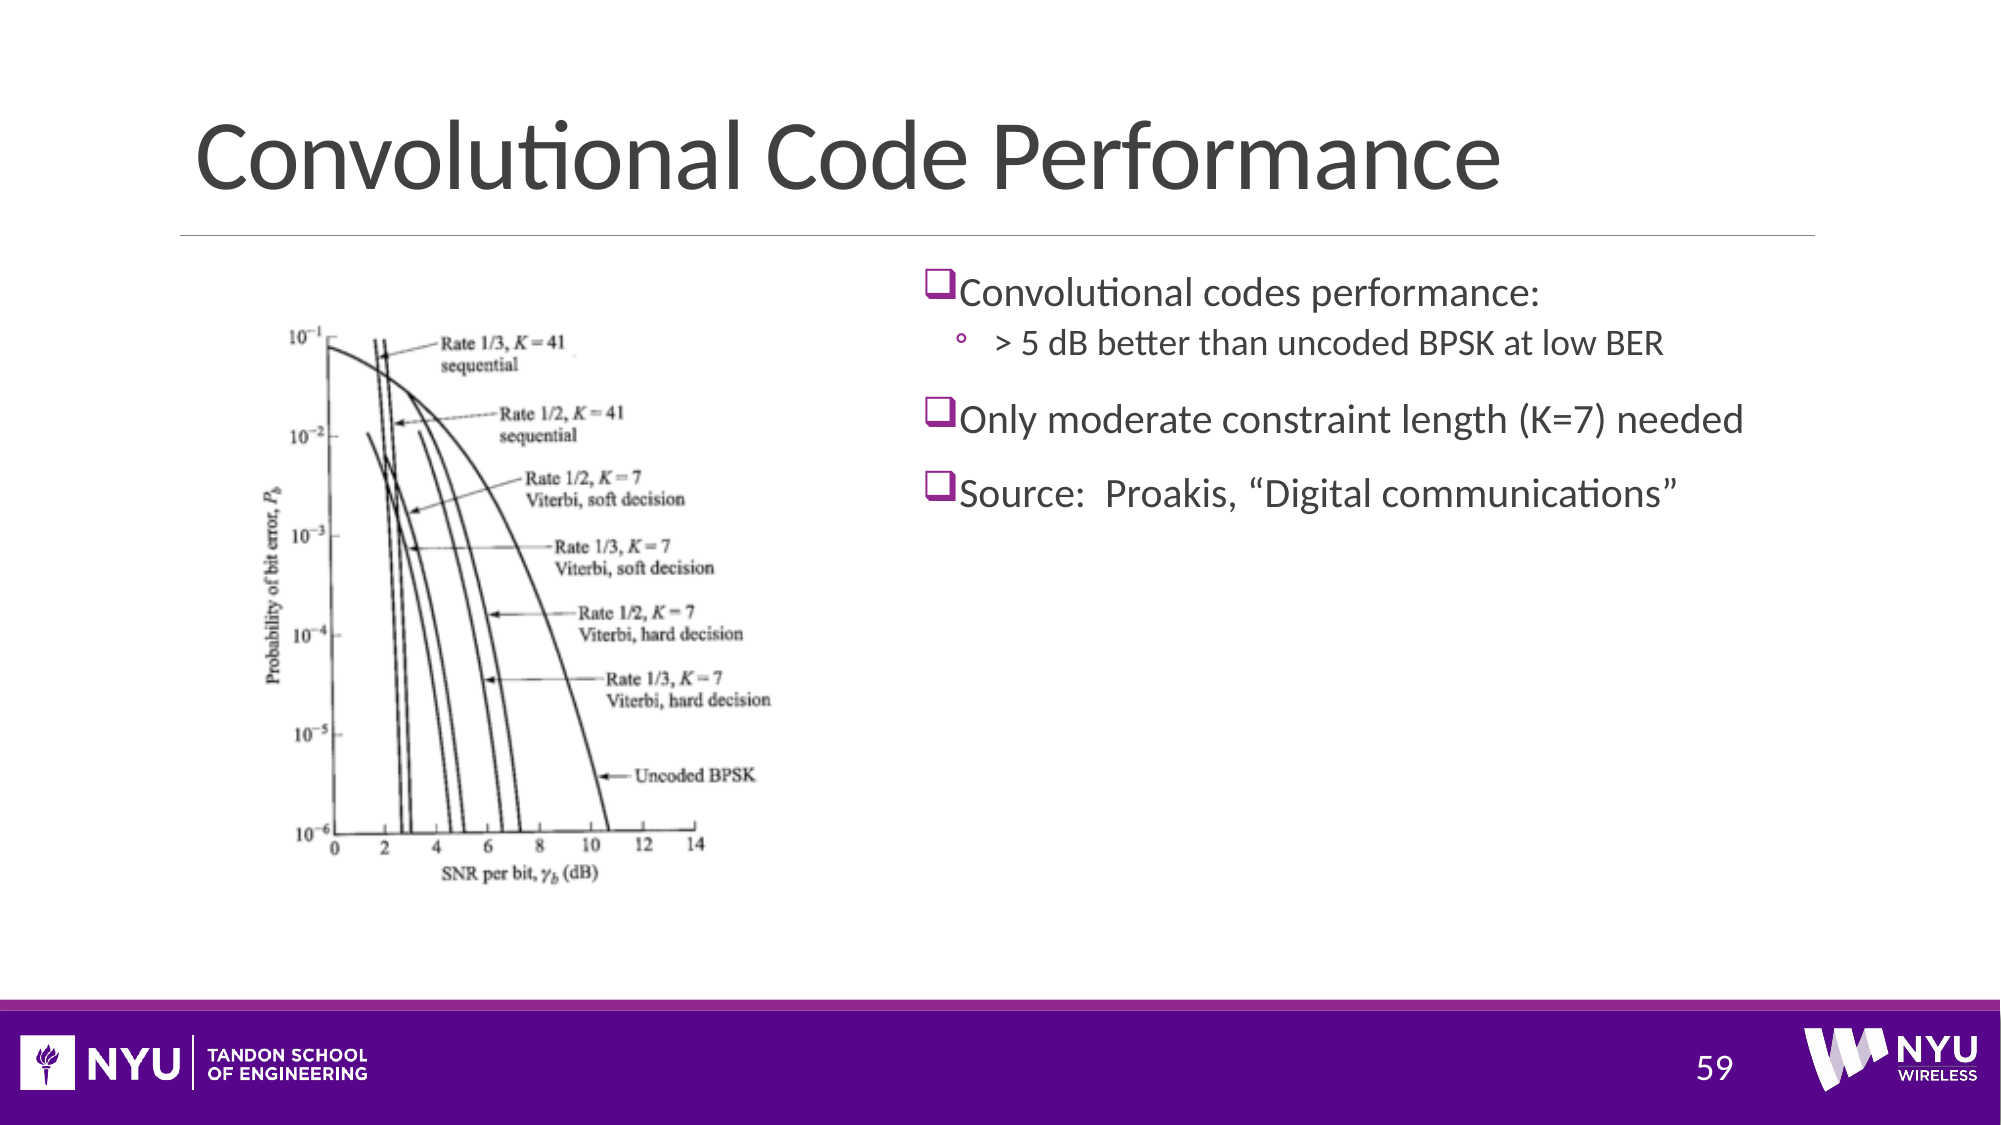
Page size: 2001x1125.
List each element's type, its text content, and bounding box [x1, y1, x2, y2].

slide_number 59 [1533, 1035, 1749, 1096]
picture [30, 246, 971, 962]
list Convolutional codes performance: > 5 dB better than uncoded BPSK at low BER Only moderate constraint length (K=7) needed Source: Proakis, “Digital communications” [922, 262, 1784, 988]
title Convolutional Code Performance [180, 47, 1830, 218]
